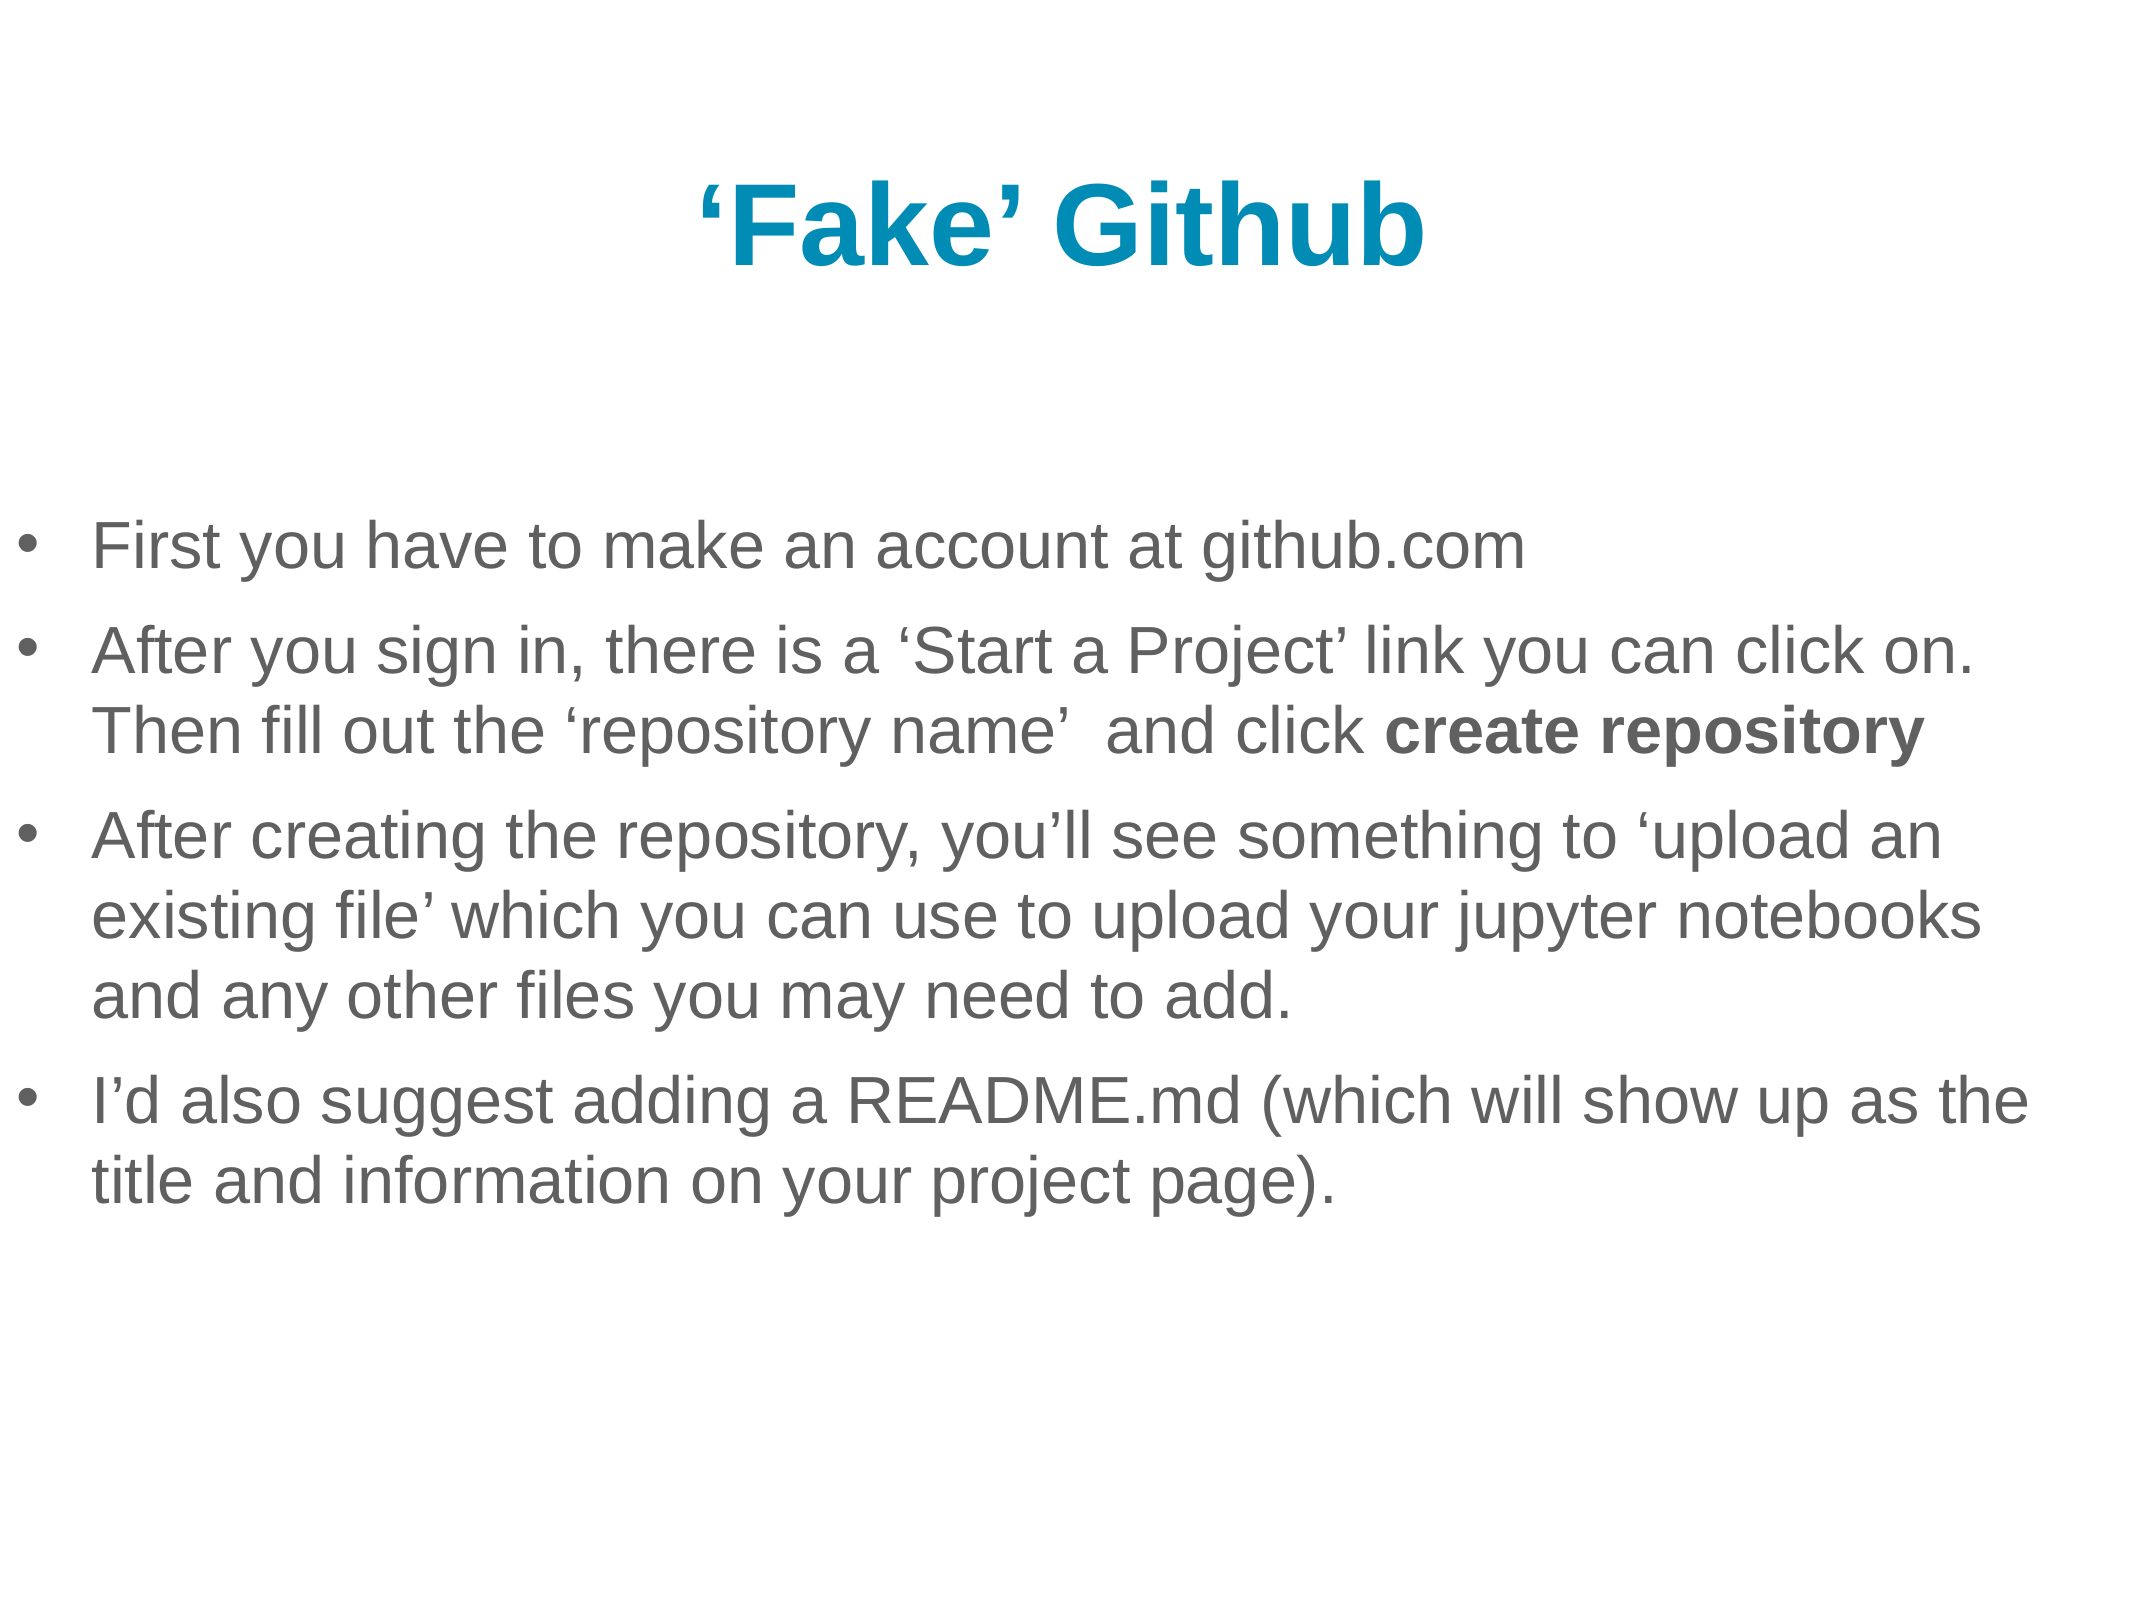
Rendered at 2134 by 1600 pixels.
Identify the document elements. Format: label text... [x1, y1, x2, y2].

title ‘Fake’ Github [18, 41, 2107, 397]
text_box First you have to make an account at github.com After you sign in, there is a ‘Start a Project’ link you can click on. Then fill out the ‘repository name’ and click create repository After creating the repository, you’ll see something to ‘upload an existing file’ which you can use to upload your jupyter notebooks and any other files you may need to add. I’d also suggest adding a README.md (which will show up as the title and information on your project page). [8, 493, 2115, 1355]
